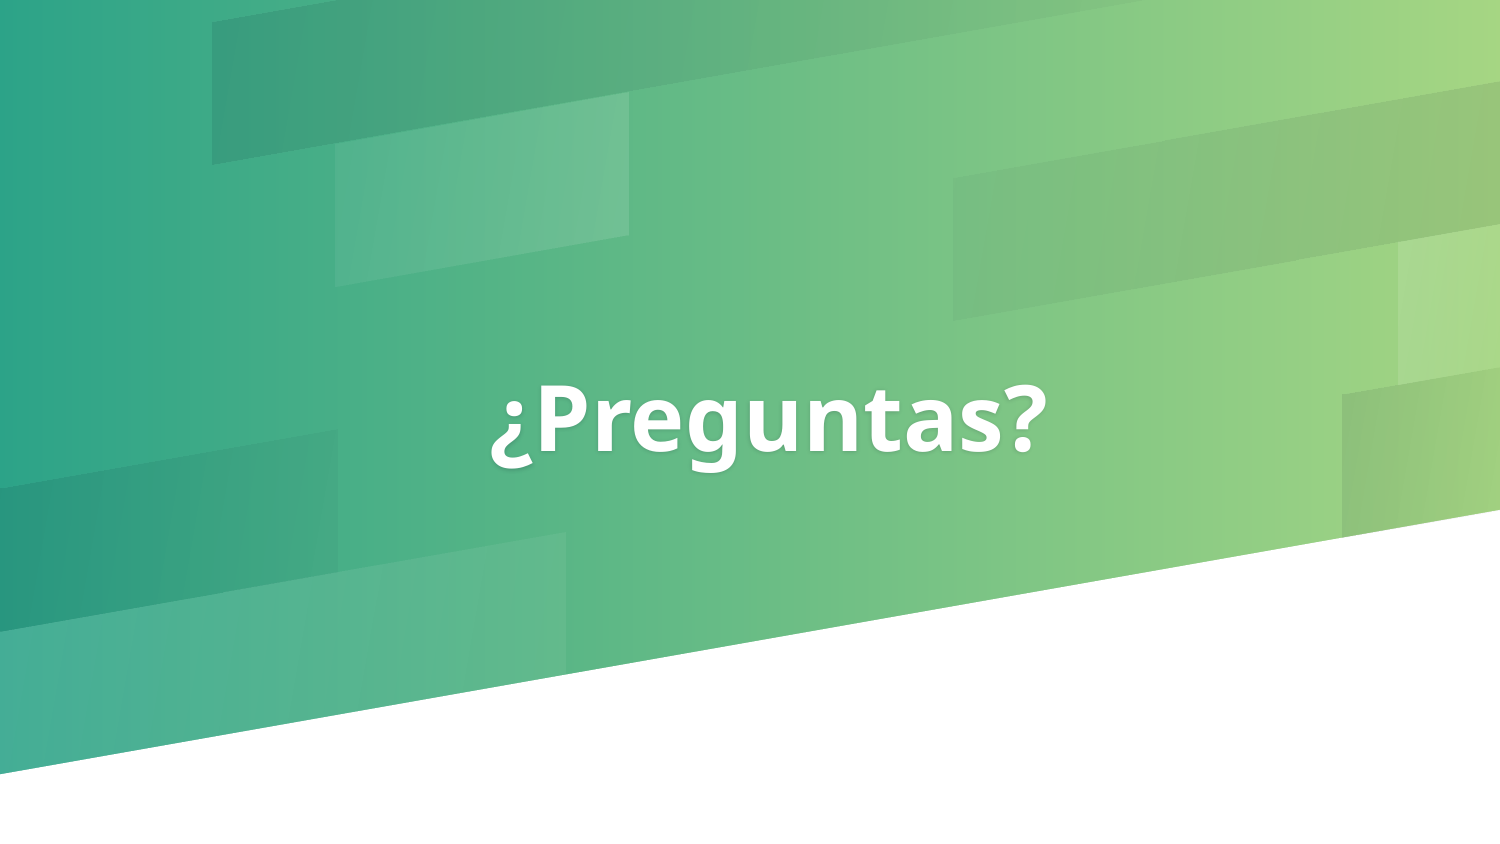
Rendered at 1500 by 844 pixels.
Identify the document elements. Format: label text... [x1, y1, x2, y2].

title ¿Preguntas? [489, 326, 1390, 517]
